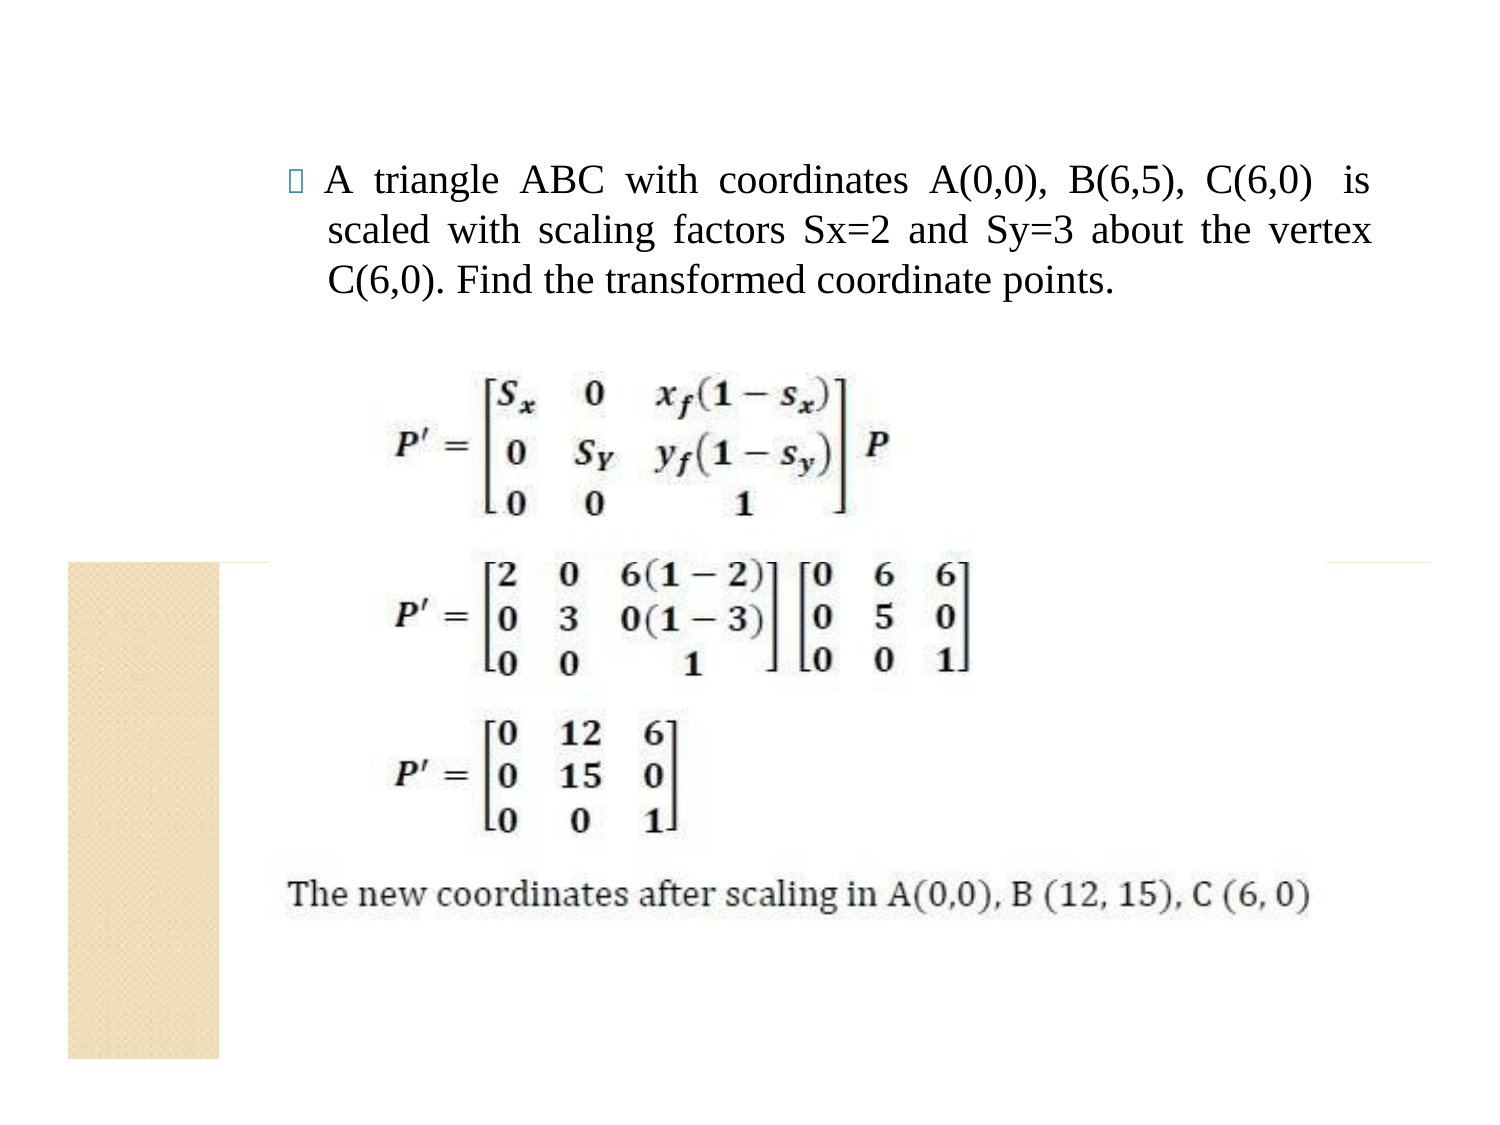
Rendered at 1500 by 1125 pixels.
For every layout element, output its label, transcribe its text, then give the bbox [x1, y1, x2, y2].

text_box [67, 371, 1433, 1060]
title  A triangle ABC with coordinates A(0,0), B(6,5), C(6,0) is scaled with scaling factors Sx=2 and Sy=3 about the vertex C(6,0). Find the transformed coordinate points. [283, 149, 1391, 340]
